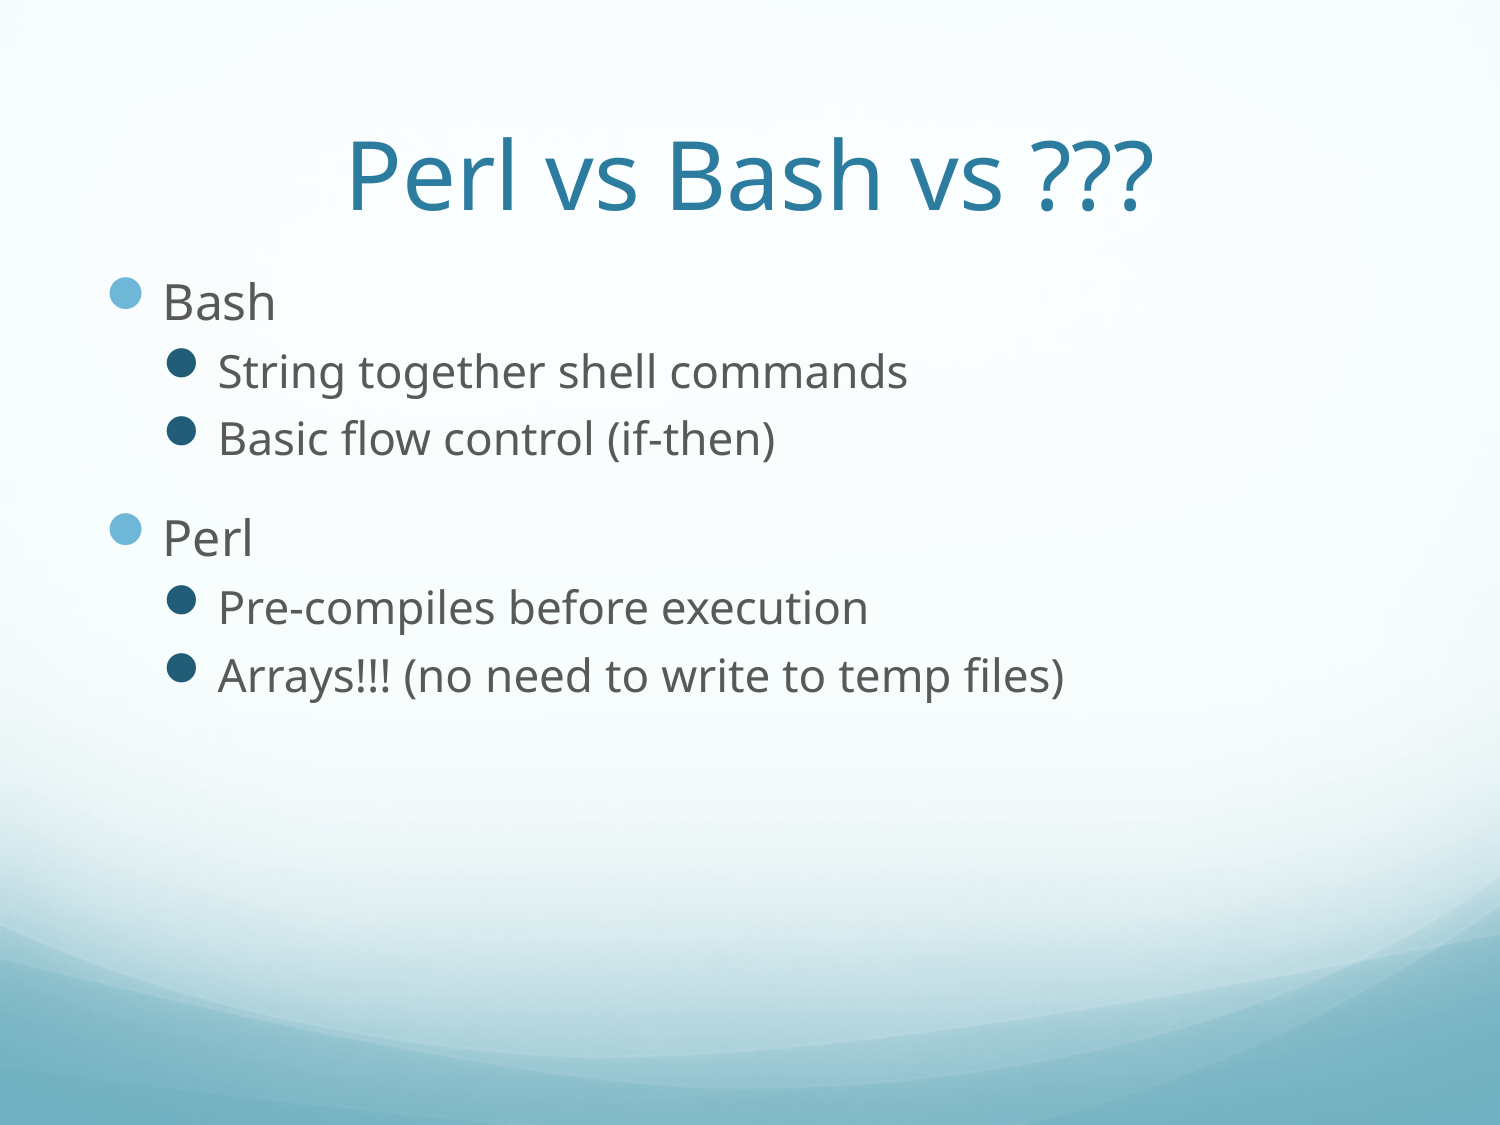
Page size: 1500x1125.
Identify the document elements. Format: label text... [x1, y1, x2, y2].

list Bash String together shell commands Basic flow control (if-then) Perl Pre-compiles before execution Arrays!!! (no need to write to temp files) [90, 262, 1410, 975]
title Perl vs Bash vs ??? [90, 17, 1410, 237]
